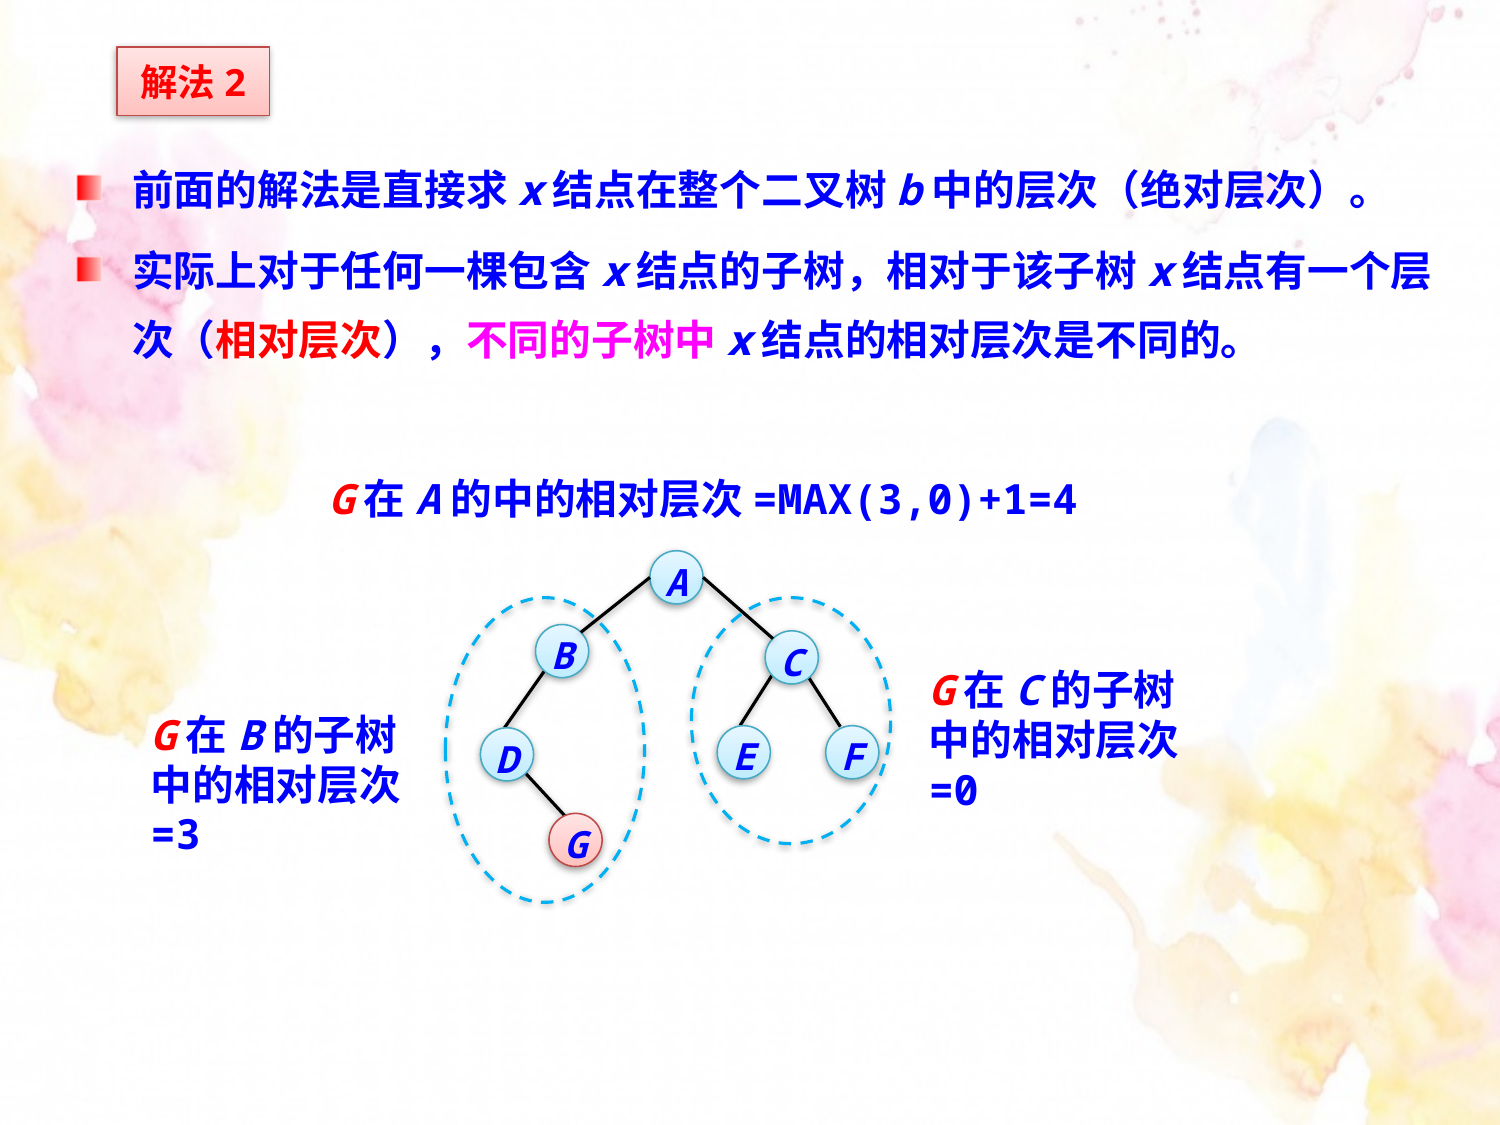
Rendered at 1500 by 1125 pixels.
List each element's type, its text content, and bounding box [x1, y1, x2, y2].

picture [75, 255, 105, 285]
text_box 前面的解法是直接求x结点在整个二叉树b中的层次（绝对层次）。 实际上对于任何一棵包含x结点的子树，相对于该子树x结点有一个层次（相对层次），不同的子树中x结点的相对层次是不同的。 [60, 137, 1454, 371]
text_box G在A的中的相对层次=MAX(3,0)+1=4 [314, 465, 1174, 531]
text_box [691, 597, 1223, 844]
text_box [135, 597, 645, 903]
text_box 解法2 [116, 46, 270, 116]
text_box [480, 550, 880, 867]
picture [75, 173, 105, 204]
text_box B [0, 0, 1500, 1125]
